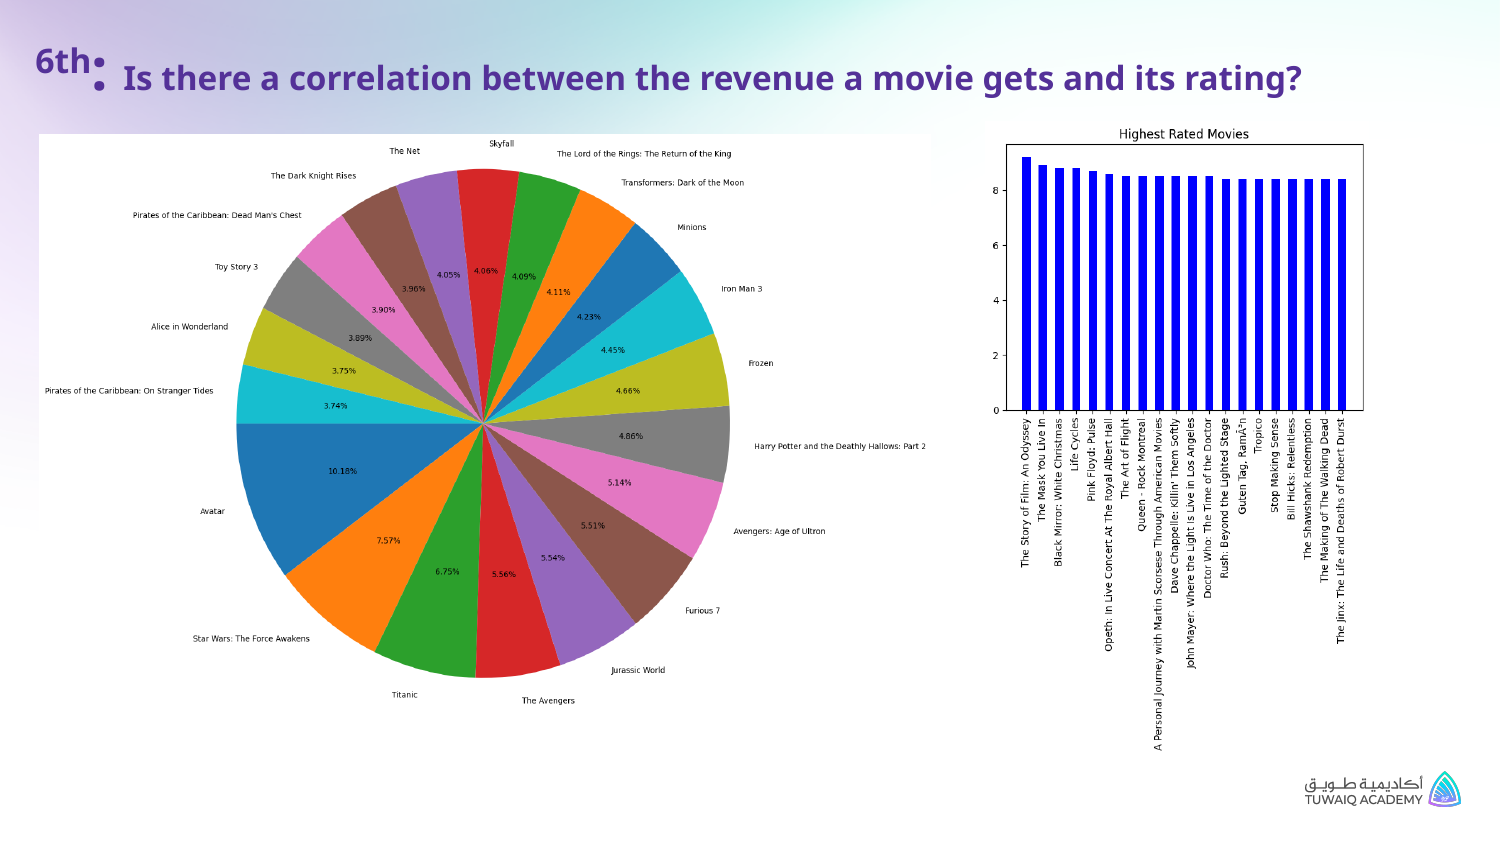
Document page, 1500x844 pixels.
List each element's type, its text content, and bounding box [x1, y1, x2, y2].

picture [0, 0, 1500, 844]
text_box 6th: Is there a correlation between the revenue a movie gets and its rating? [20, 24, 1500, 110]
